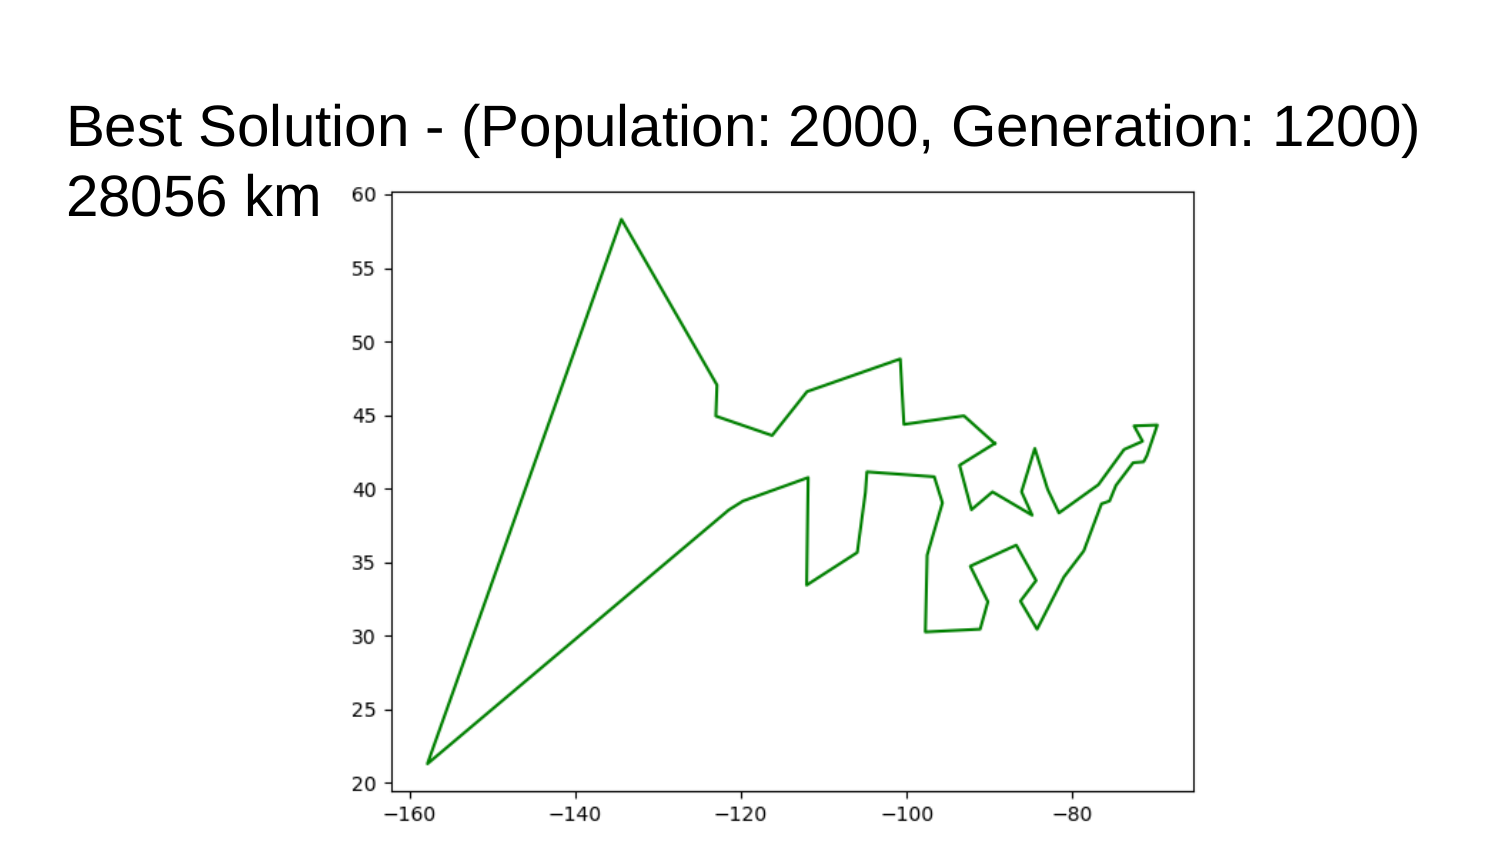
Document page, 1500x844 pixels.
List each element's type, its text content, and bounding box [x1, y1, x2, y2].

picture [343, 166, 1222, 844]
title Best Solution - (Population: 2000, Generation: 1200) 28056 km [51, 72, 1449, 167]
